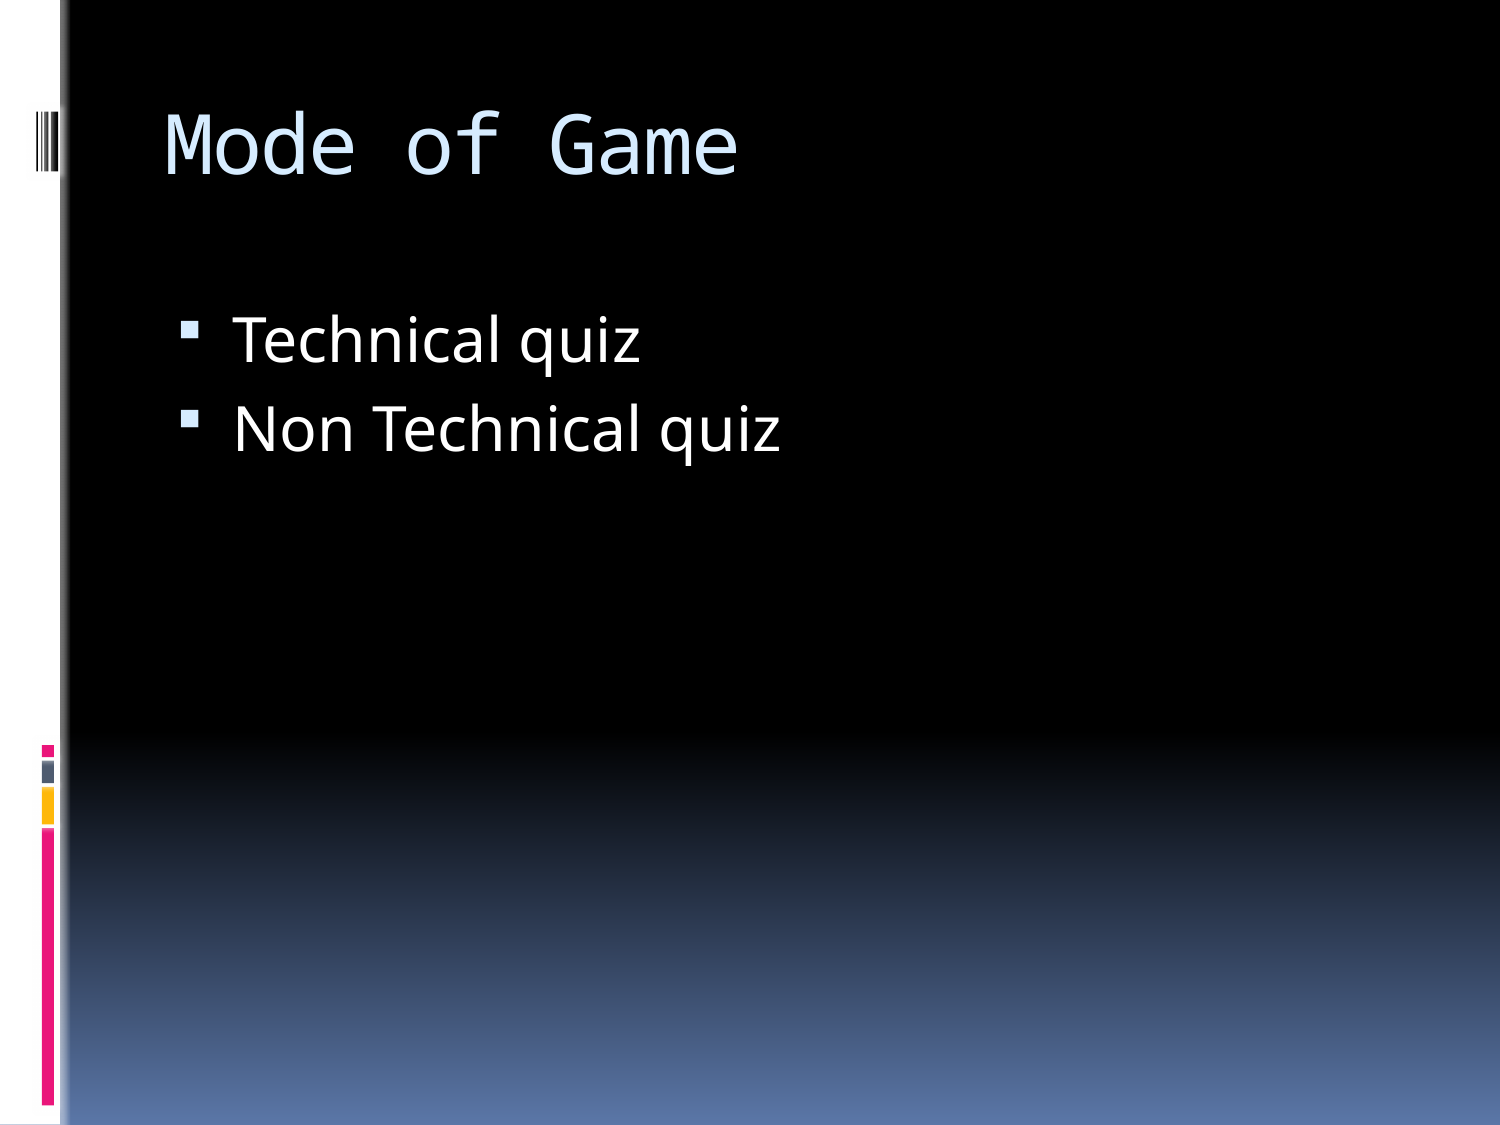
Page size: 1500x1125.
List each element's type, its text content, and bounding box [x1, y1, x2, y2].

list Technical quiz Non Technical quiz [150, 292, 1425, 1043]
title Mode of Game [150, 83, 1425, 234]
